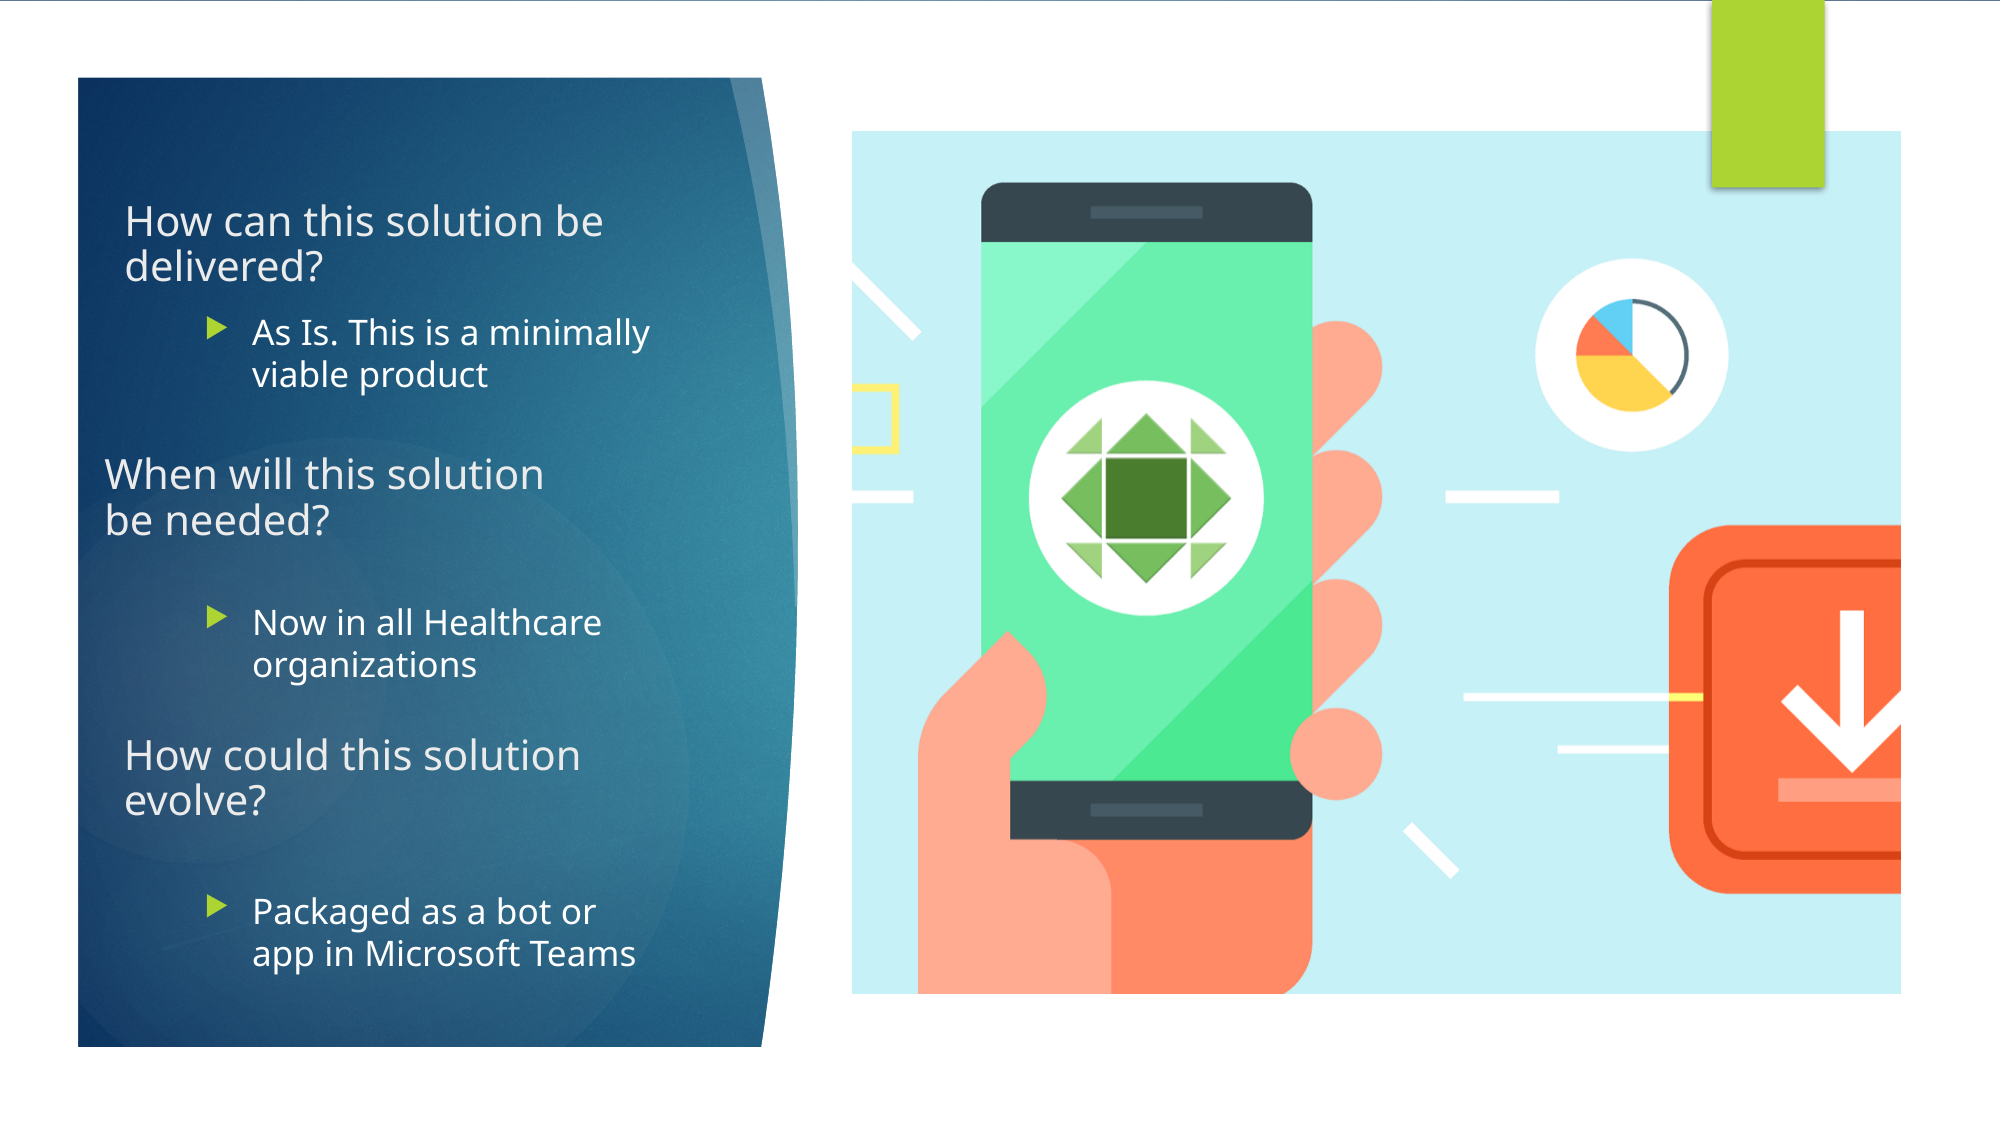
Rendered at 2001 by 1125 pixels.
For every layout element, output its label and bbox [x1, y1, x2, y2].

text_box [0, 0, 2000, 1125]
picture [851, 131, 1901, 994]
